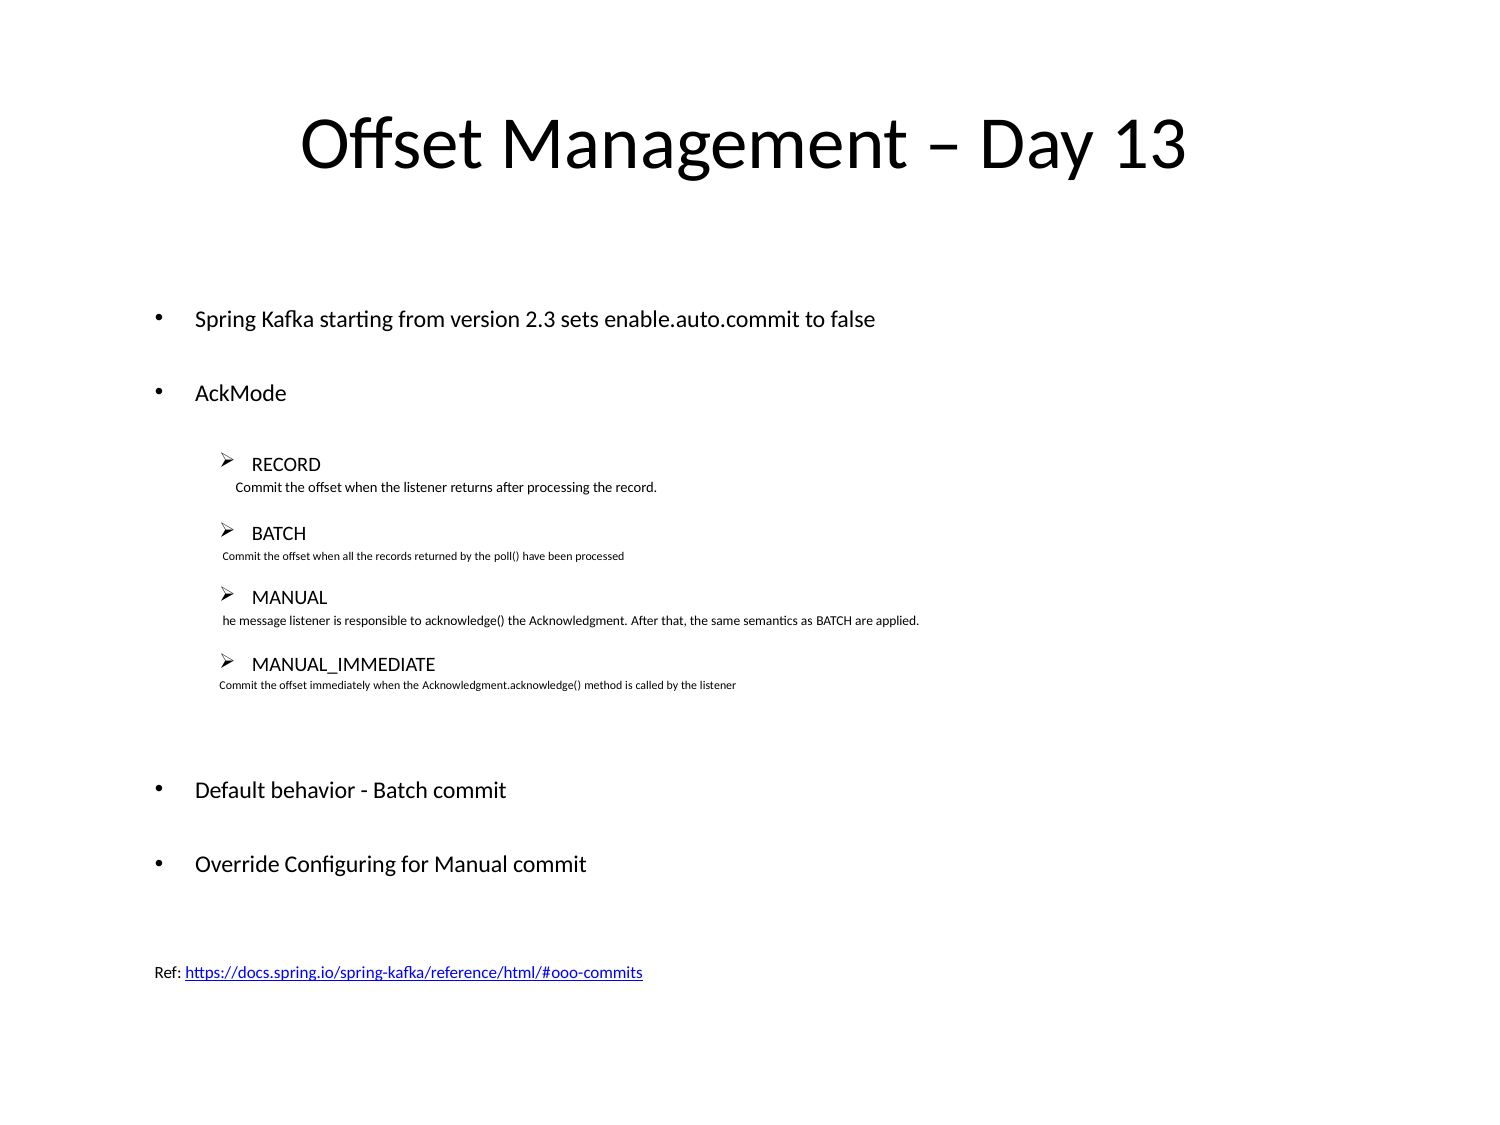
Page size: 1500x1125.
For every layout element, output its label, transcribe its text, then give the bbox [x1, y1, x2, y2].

title Offset Management – Day 13 [0, 45, 1500, 233]
list Spring Kafka starting from version 2.3 sets enable.auto.commit to false AckMode RECORD Commit the offset when the listener returns after processing the record. BATCH Commit the offset when all the records returned by the poll() have been processed MANUAL he message listener is responsible to acknowledge() the Acknowledgment. After that, the same semantics as BATCH are applied. MANUAL_IMMEDIATE Commit the offset immediately when the Acknowledgment.acknowledge() method is called by the listener Default behavior - Batch commit Override Configuring for Manual commit Ref: https://docs.spring.io/spring-kafka/reference/html/#ooo-commits [75, 262, 1425, 1005]
